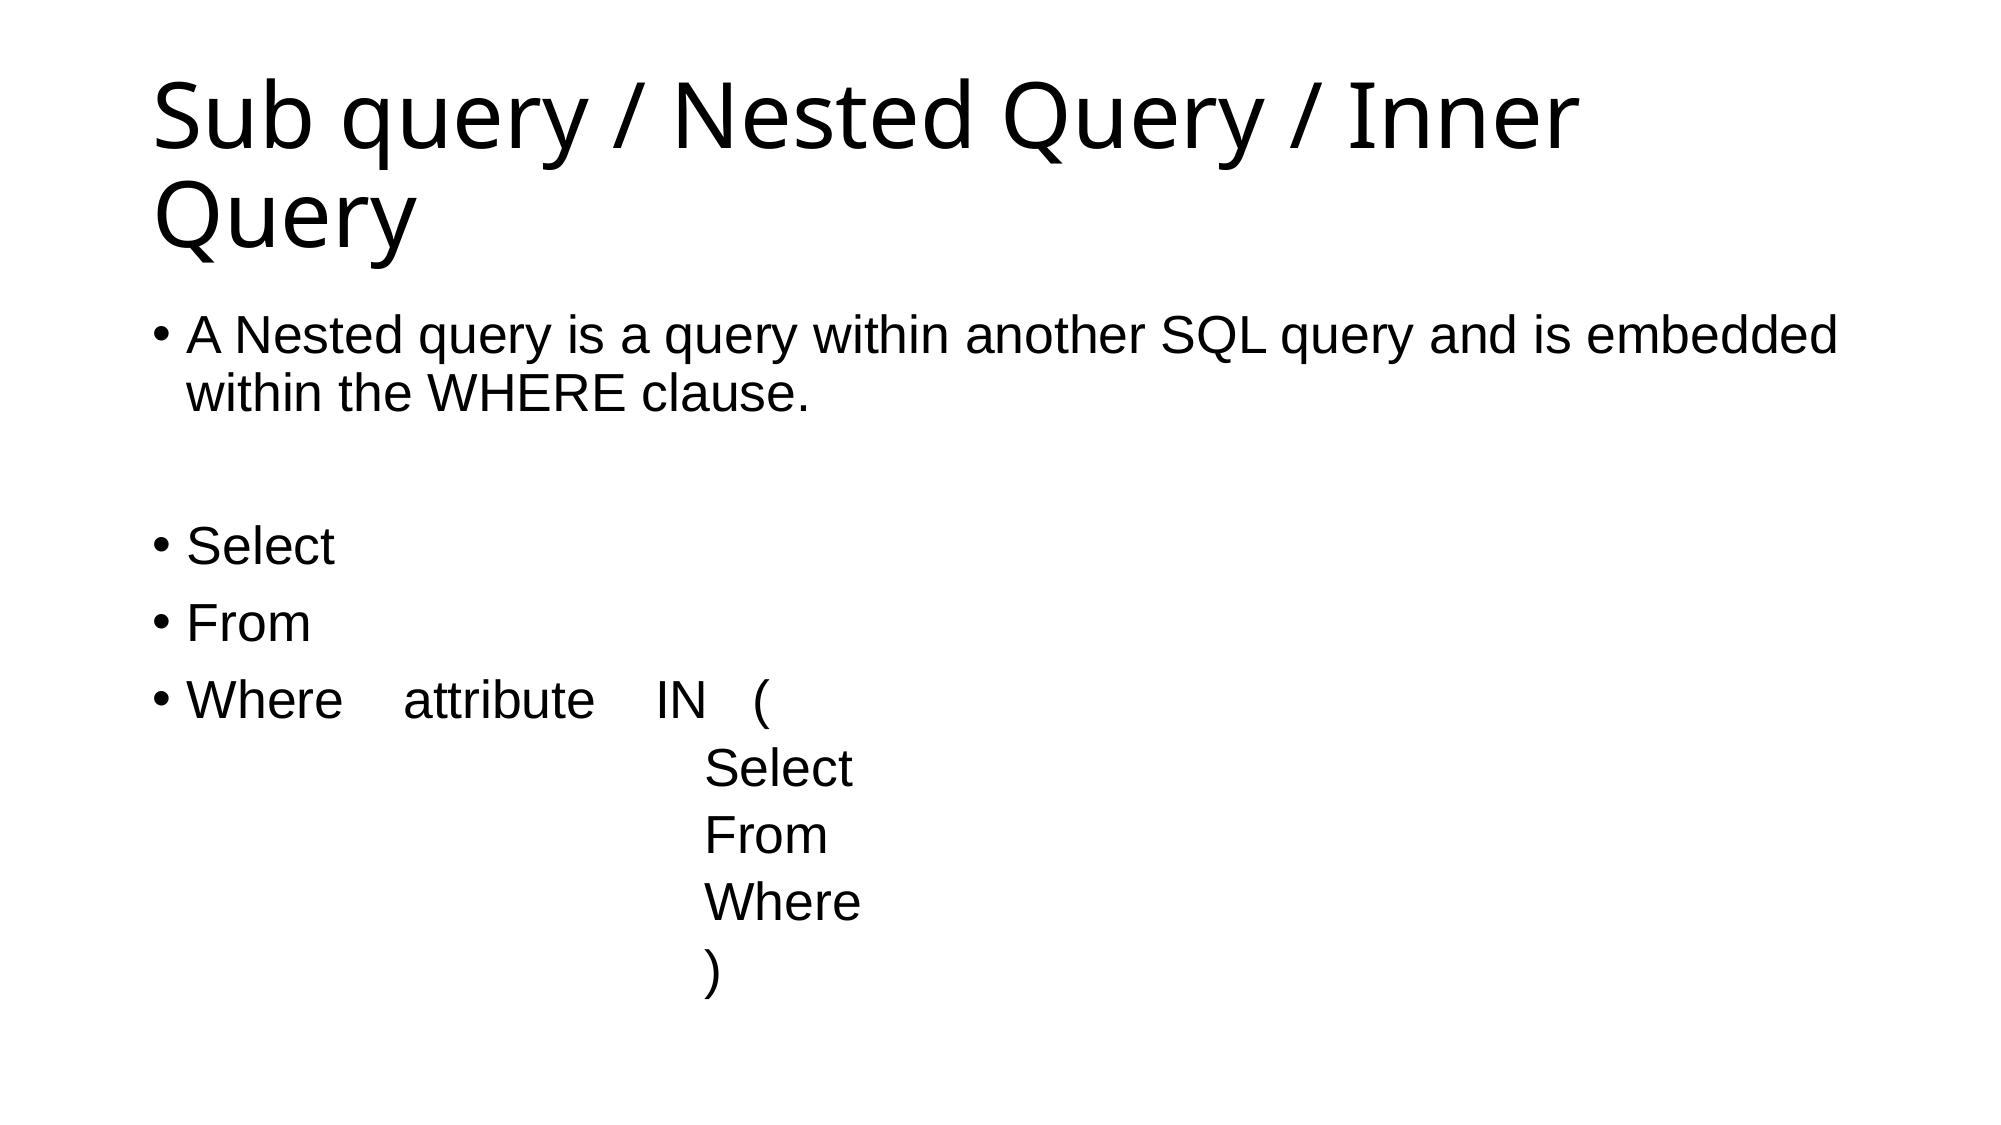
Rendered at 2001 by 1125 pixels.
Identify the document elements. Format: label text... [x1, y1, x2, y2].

list A Nested query is a query within another SQL query and is embedded within the WHERE clause. Select From Where attribute IN ( Select From Where ) [137, 299, 1863, 1014]
title Sub query / Nested Query / Inner Query [137, 59, 1863, 278]
